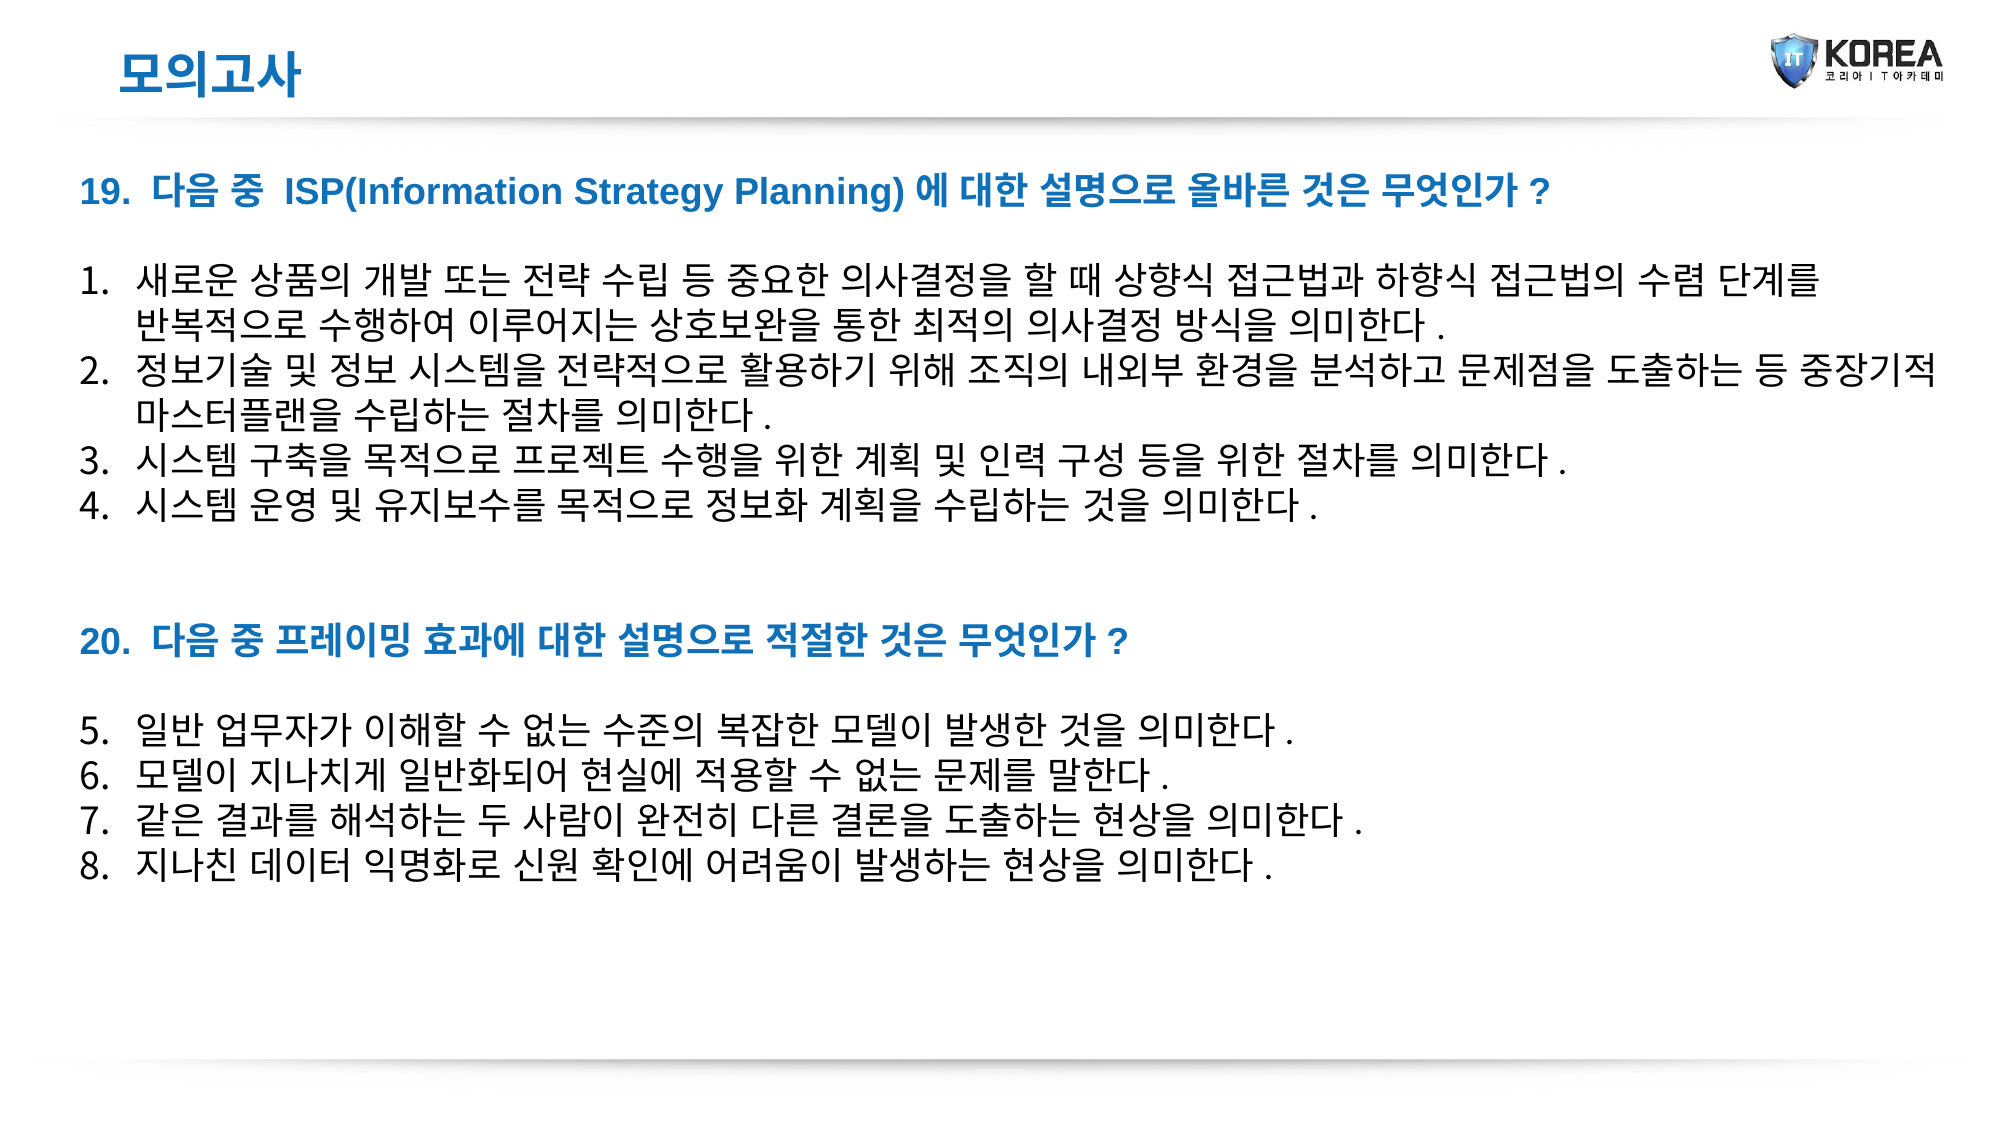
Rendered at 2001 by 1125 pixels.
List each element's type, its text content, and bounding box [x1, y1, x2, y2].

picture [0, 1058, 2001, 1085]
picture [0, 116, 2000, 142]
text_box 모의고사 [0, 12, 1500, 112]
picture [1741, 11, 1984, 109]
text_box 19. 다음 중 ISP(Information Strategy Planning)에 대한 설명으로 올바른 것은 무엇인가? 새로운 상품의 개발 또는 전략 수립 등 중요한 의사결정을 할 때 상향식 접근법과 하향식 접근법의 수렴 단계를 반복적으로 수행하여 이루어지는 상호보완을 통한 최적의 의사결정 방식을 의미한다. 정보기술 및 정보 시스템을 전략적으로 활용하기 위해 조직의 내외부 환경을 분석하고 문제점을 도출하는 등 중장기적 마스터플랜을 수립하는 절차를 의미한다. 시스템 구축을 목적으로 프로젝트 수행을 위한 계획 및 인력 구성 등을 위한 절차를 의미한다. 시스템 운영 및 유지보수를 목적으로 정보화 계획을 수립하는 것을 의미한다. 20. 다음 중 프레이밍 효과에 대한 설명으로 적절한 것은 무엇인가? 일반 업무자가 이해할 수 없는 수준의 복잡한 모델이 발생한 것을 의미한다. 모델이 지나치게 일반화되어 현실에 적용할 수 없는 문제를 말한다. 같은 결과를 해석하는 두 사람이 완전히 다른 결론을 도출하는 현상을 의미한다. 지나친 데이터 익명화로 신원 확인에 어려움이 발생하는 현상을 의미한다. [64, 159, 1969, 894]
